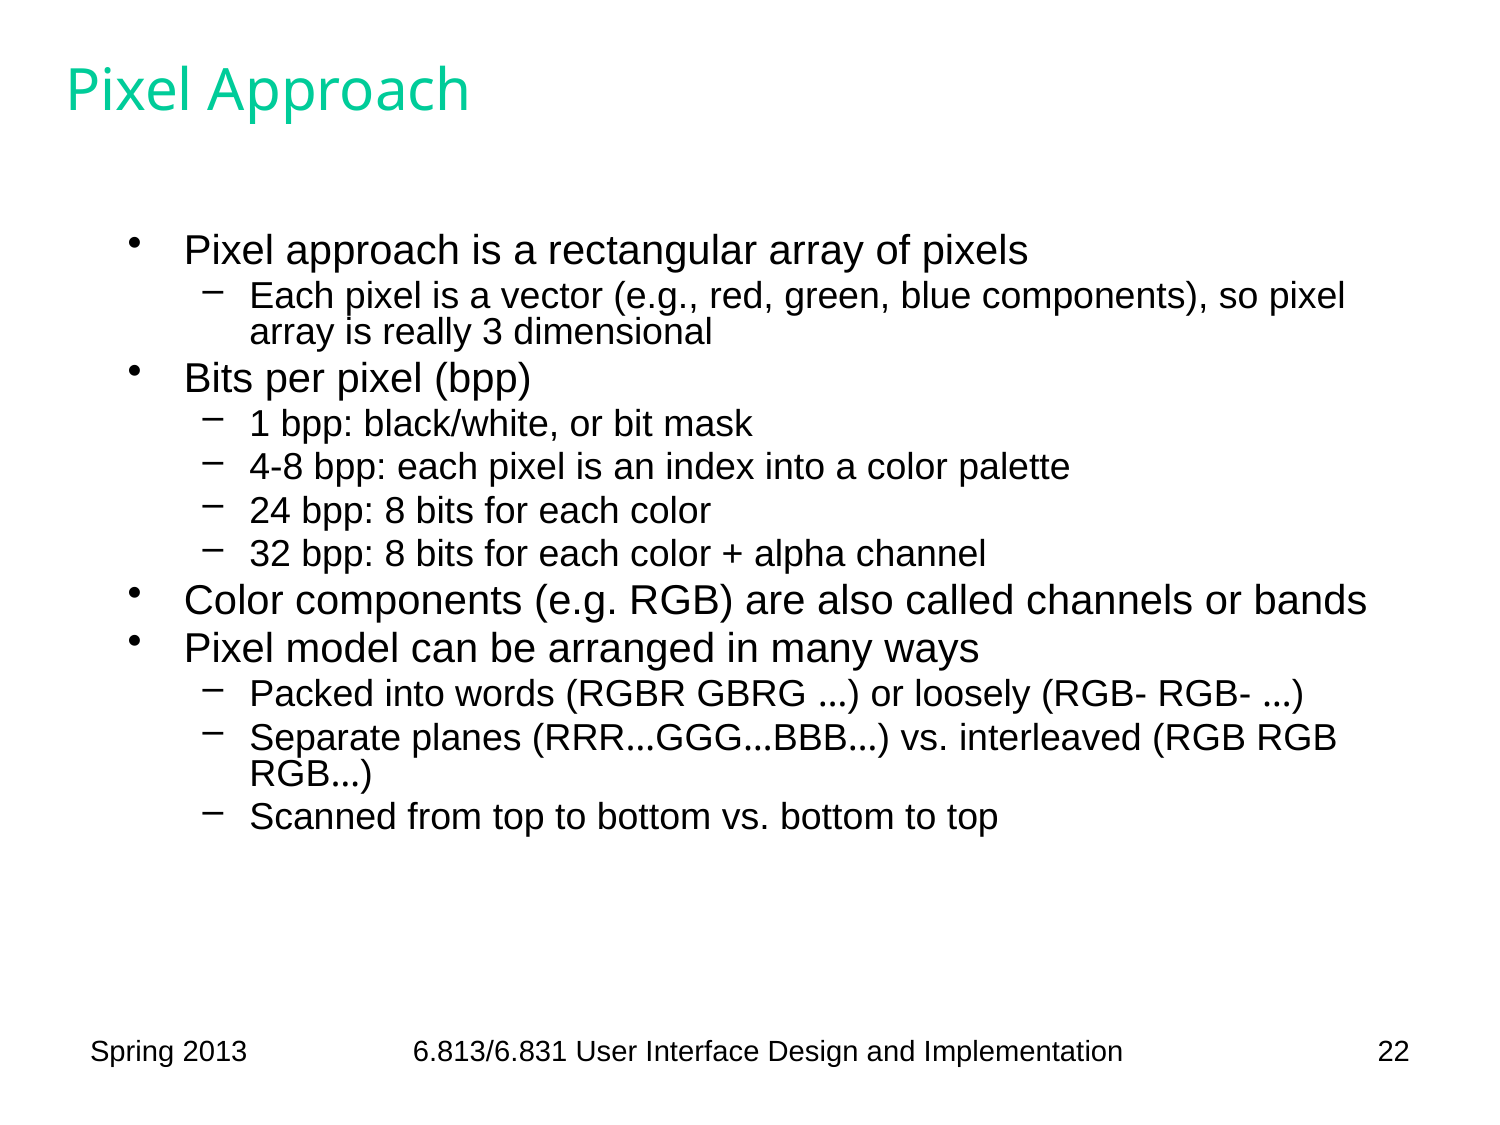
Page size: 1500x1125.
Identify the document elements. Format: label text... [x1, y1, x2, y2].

footer 6.813/6.831 User Interface Design and Implementation [312, 1024, 1226, 1103]
slide_number Spring 2013 [74, 1024, 301, 1103]
title Pixel Approach [49, 24, 1438, 151]
list Pixel approach is a rectangular array of pixels Each pixel is a vector (e.g., red, green, blue components), so pixel array is really 3 dimensional Bits per pixel (bpp) 1 bpp: black/white, or bit mask 4-8 bpp: each pixel is an index into a color palette 24 bpp: 8 bits for each color 32 bpp: 8 bits for each color + alpha channel Color components (e.g. RGB) are also called channels or bands Pixel model can be arranged in many ways Packed into words (RGBR GBRG …) or loosely (RGB- RGB- …) Separate planes (RRR…GGG…BBB…) vs. interleaved (RGB RGB RGB…) Scanned from top to bottom vs. bottom to top [112, 224, 1388, 1001]
slide_number 22 [1237, 1024, 1426, 1103]
